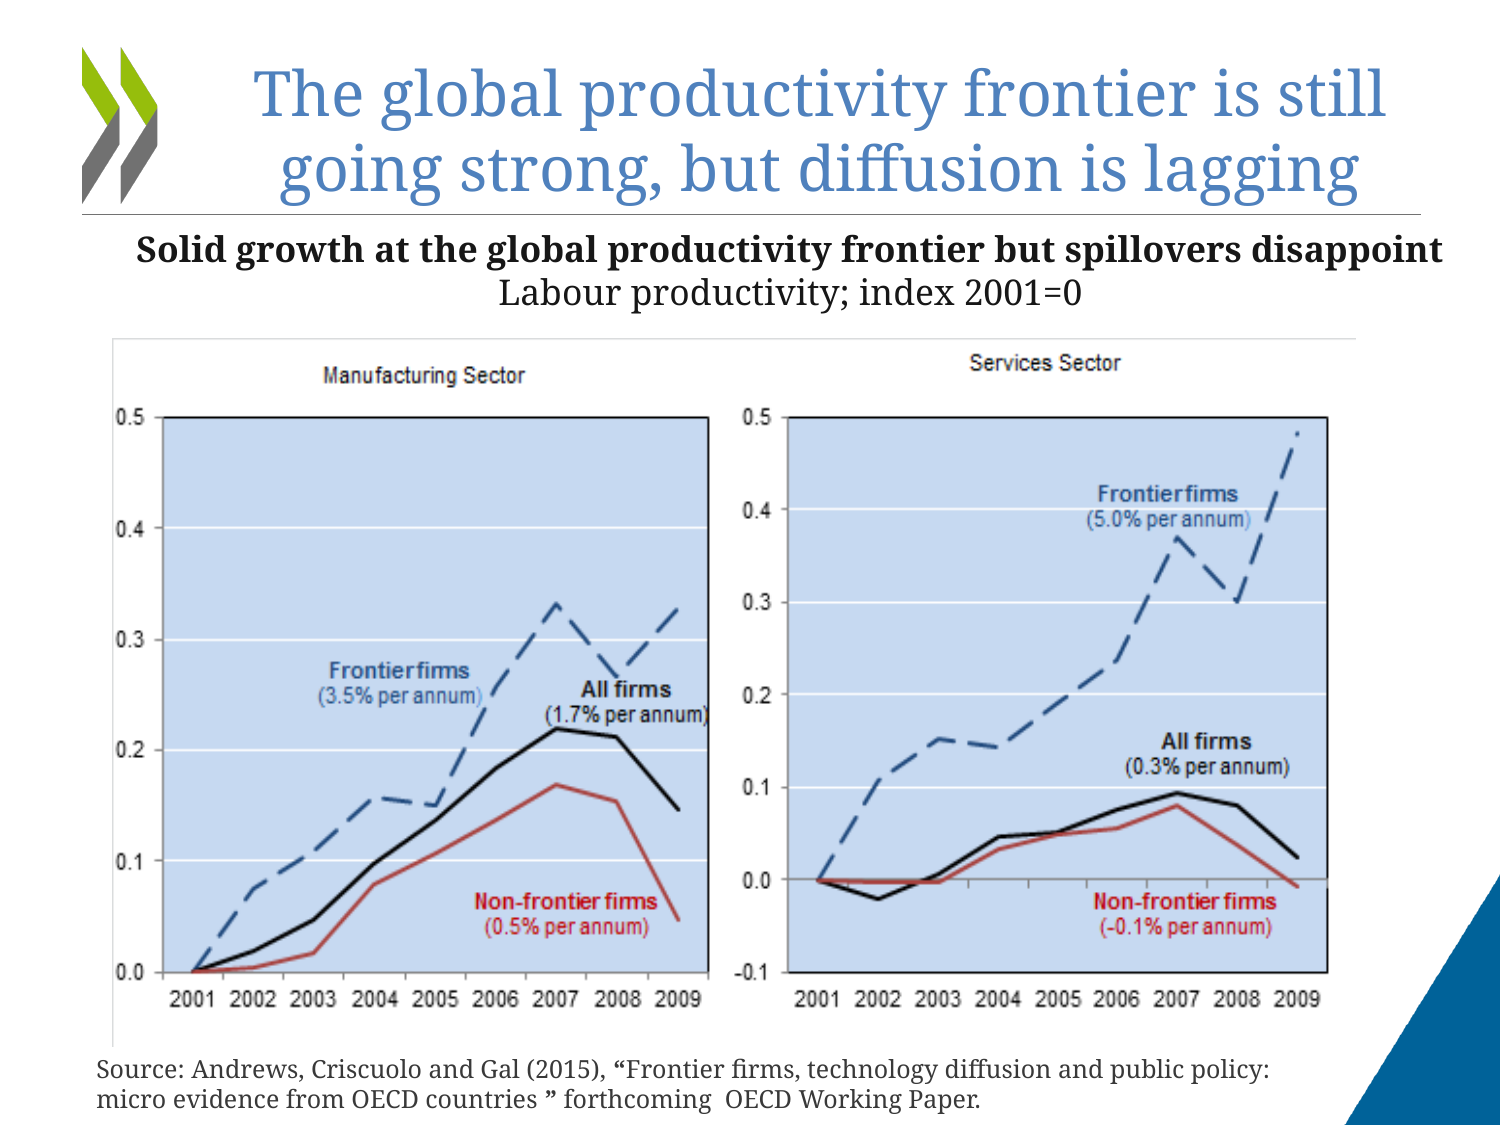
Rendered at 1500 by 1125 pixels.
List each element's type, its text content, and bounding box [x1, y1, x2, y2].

text_box [5, 212, 1500, 1125]
text_box Source: Andrews, Criscuolo and Gal (2015), “Frontier firms, technology diffusion and public policy: micro evidence from OECD countries ” forthcoming OECD Working Paper. [81, 1046, 1361, 1122]
text_box Solid growth at the global productivity frontier but spillovers disappoint Labour productivity; index 2001=0 [121, 219, 1460, 363]
picture [111, 337, 1356, 1047]
title The global productivity frontier is still going strong, but diffusion is lagging [159, 44, 1483, 213]
